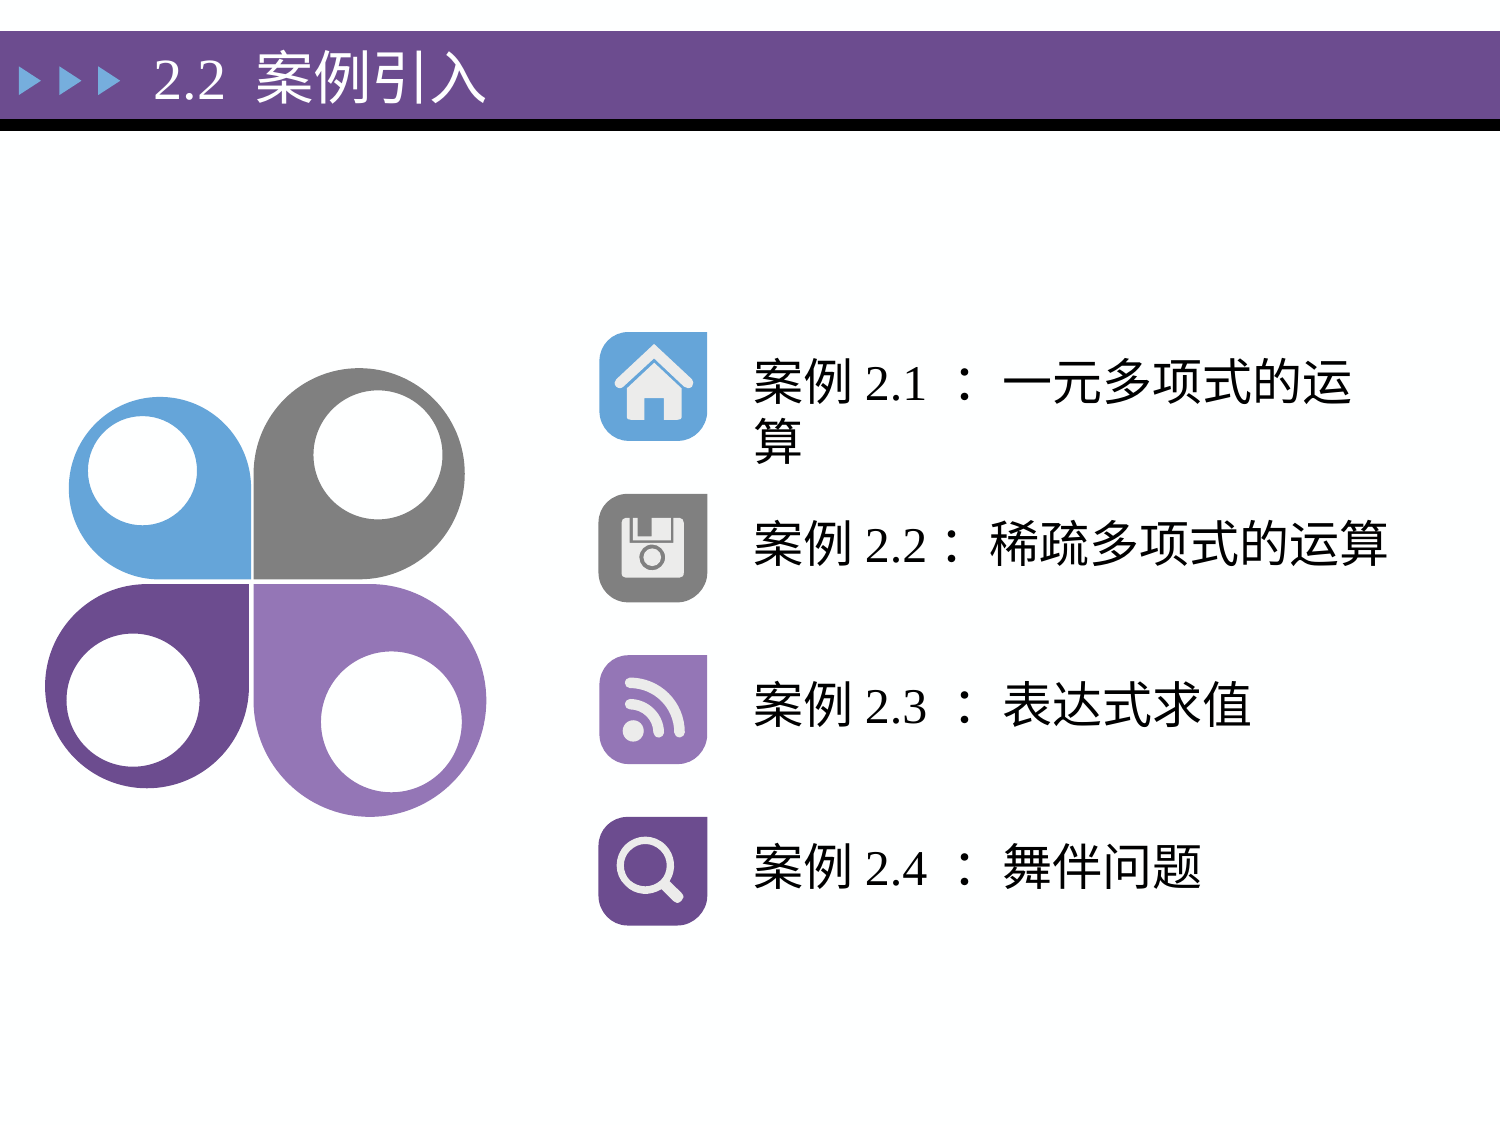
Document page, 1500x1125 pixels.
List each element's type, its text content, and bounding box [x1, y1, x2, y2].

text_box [598, 493, 708, 603]
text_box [599, 654, 708, 765]
title 2.2 案例引入 [138, 38, 1189, 114]
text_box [598, 816, 708, 926]
text_box 案例2.2：稀疏多项式的运算 [738, 505, 1414, 580]
text_box 案例2.3 ：表达式求值 [738, 666, 1414, 742]
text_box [599, 331, 708, 442]
text_box 案例2.1 ：一元多项式的运算 [738, 343, 1414, 479]
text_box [44, 367, 487, 818]
text_box 案例2.4 ：舞伴问题 [738, 828, 1414, 904]
